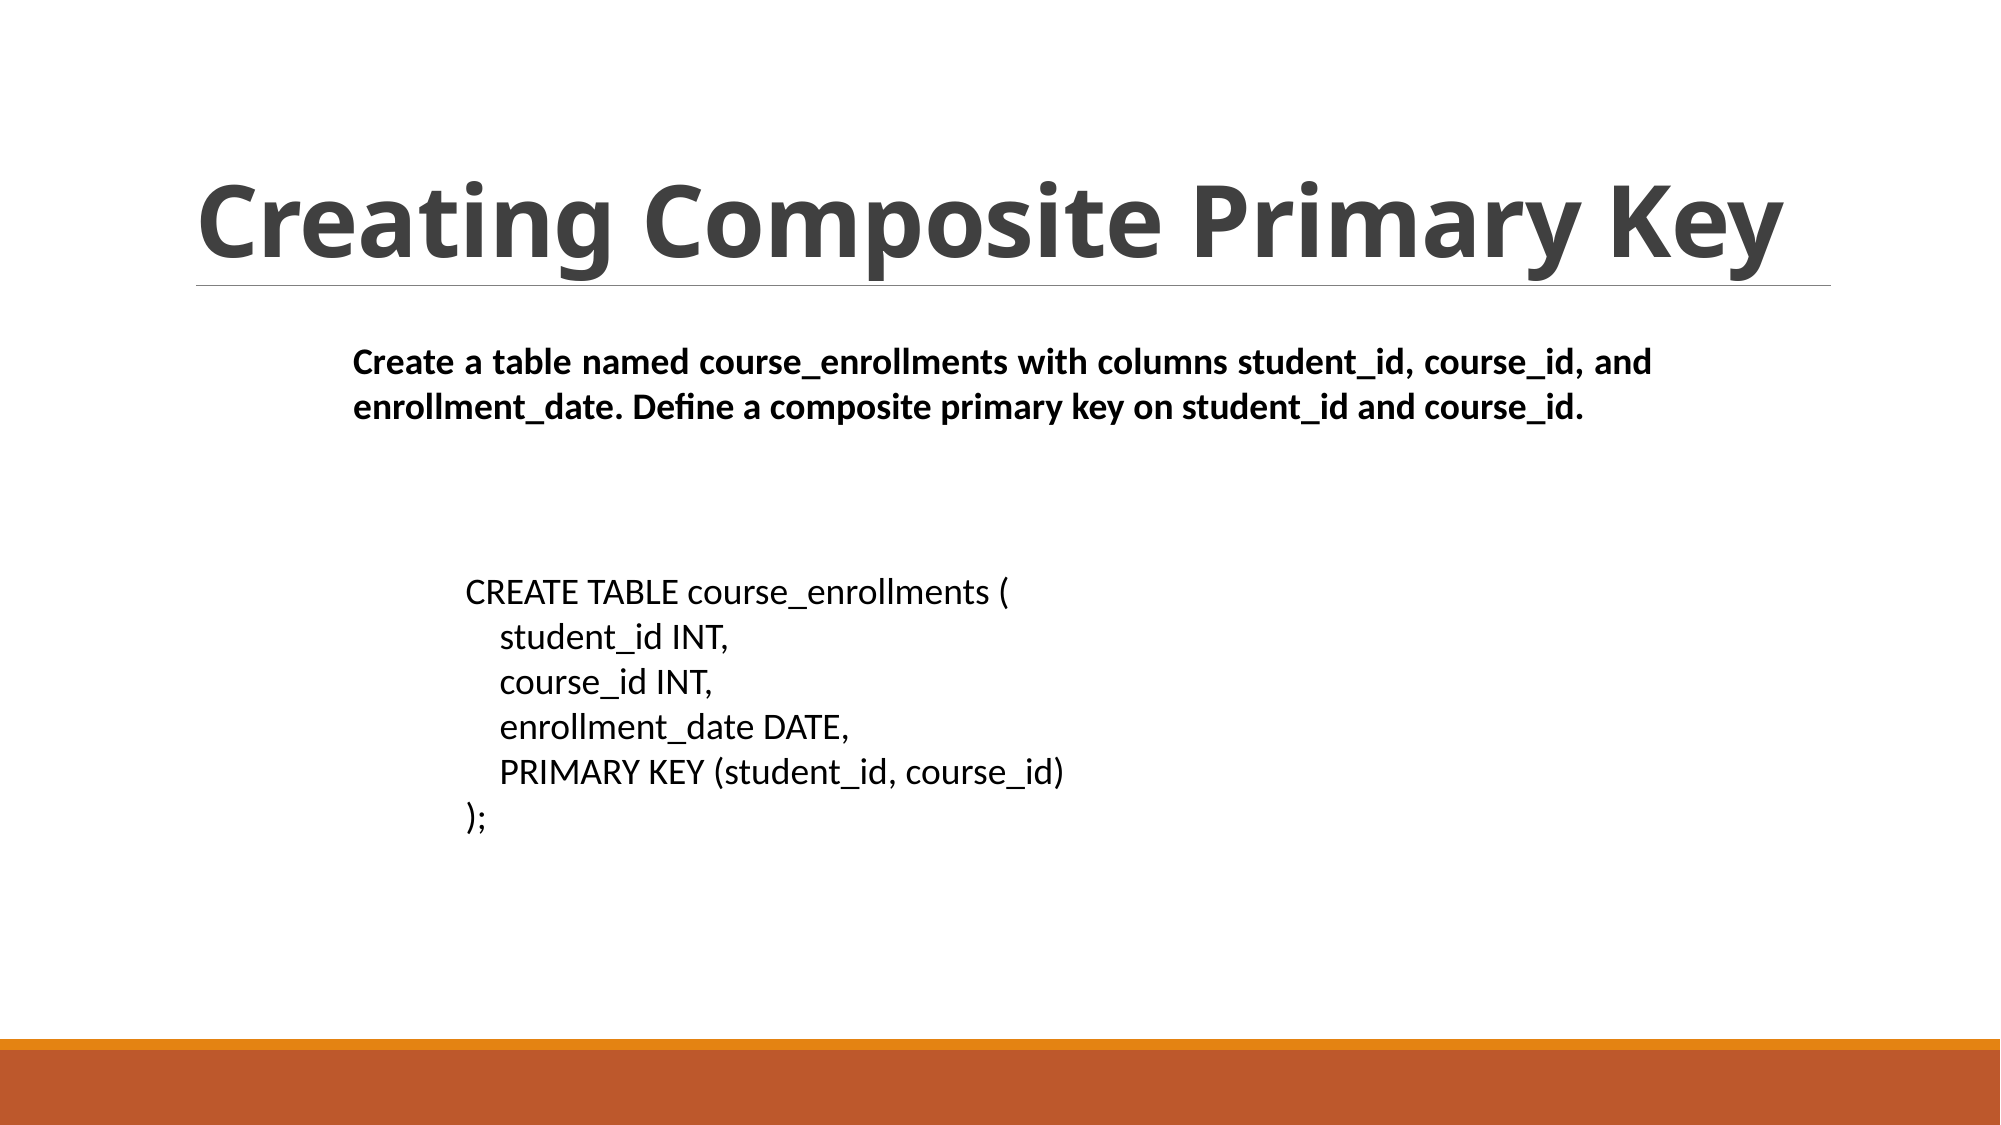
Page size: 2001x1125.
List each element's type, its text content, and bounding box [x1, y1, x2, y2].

text_box Create a table named course_enrollments with columns student_id, course_id, and enrollment_date. Define a composite primary key on student_id and course_id. [338, 329, 1669, 435]
title Creating Composite Primary Key [180, 47, 1830, 285]
text_box CREATE TABLE course_enrollments ( student_id INT, course_id INT, enrollment_date DATE, PRIMARY KEY (student_id, course_id) ); [450, 559, 1451, 844]
